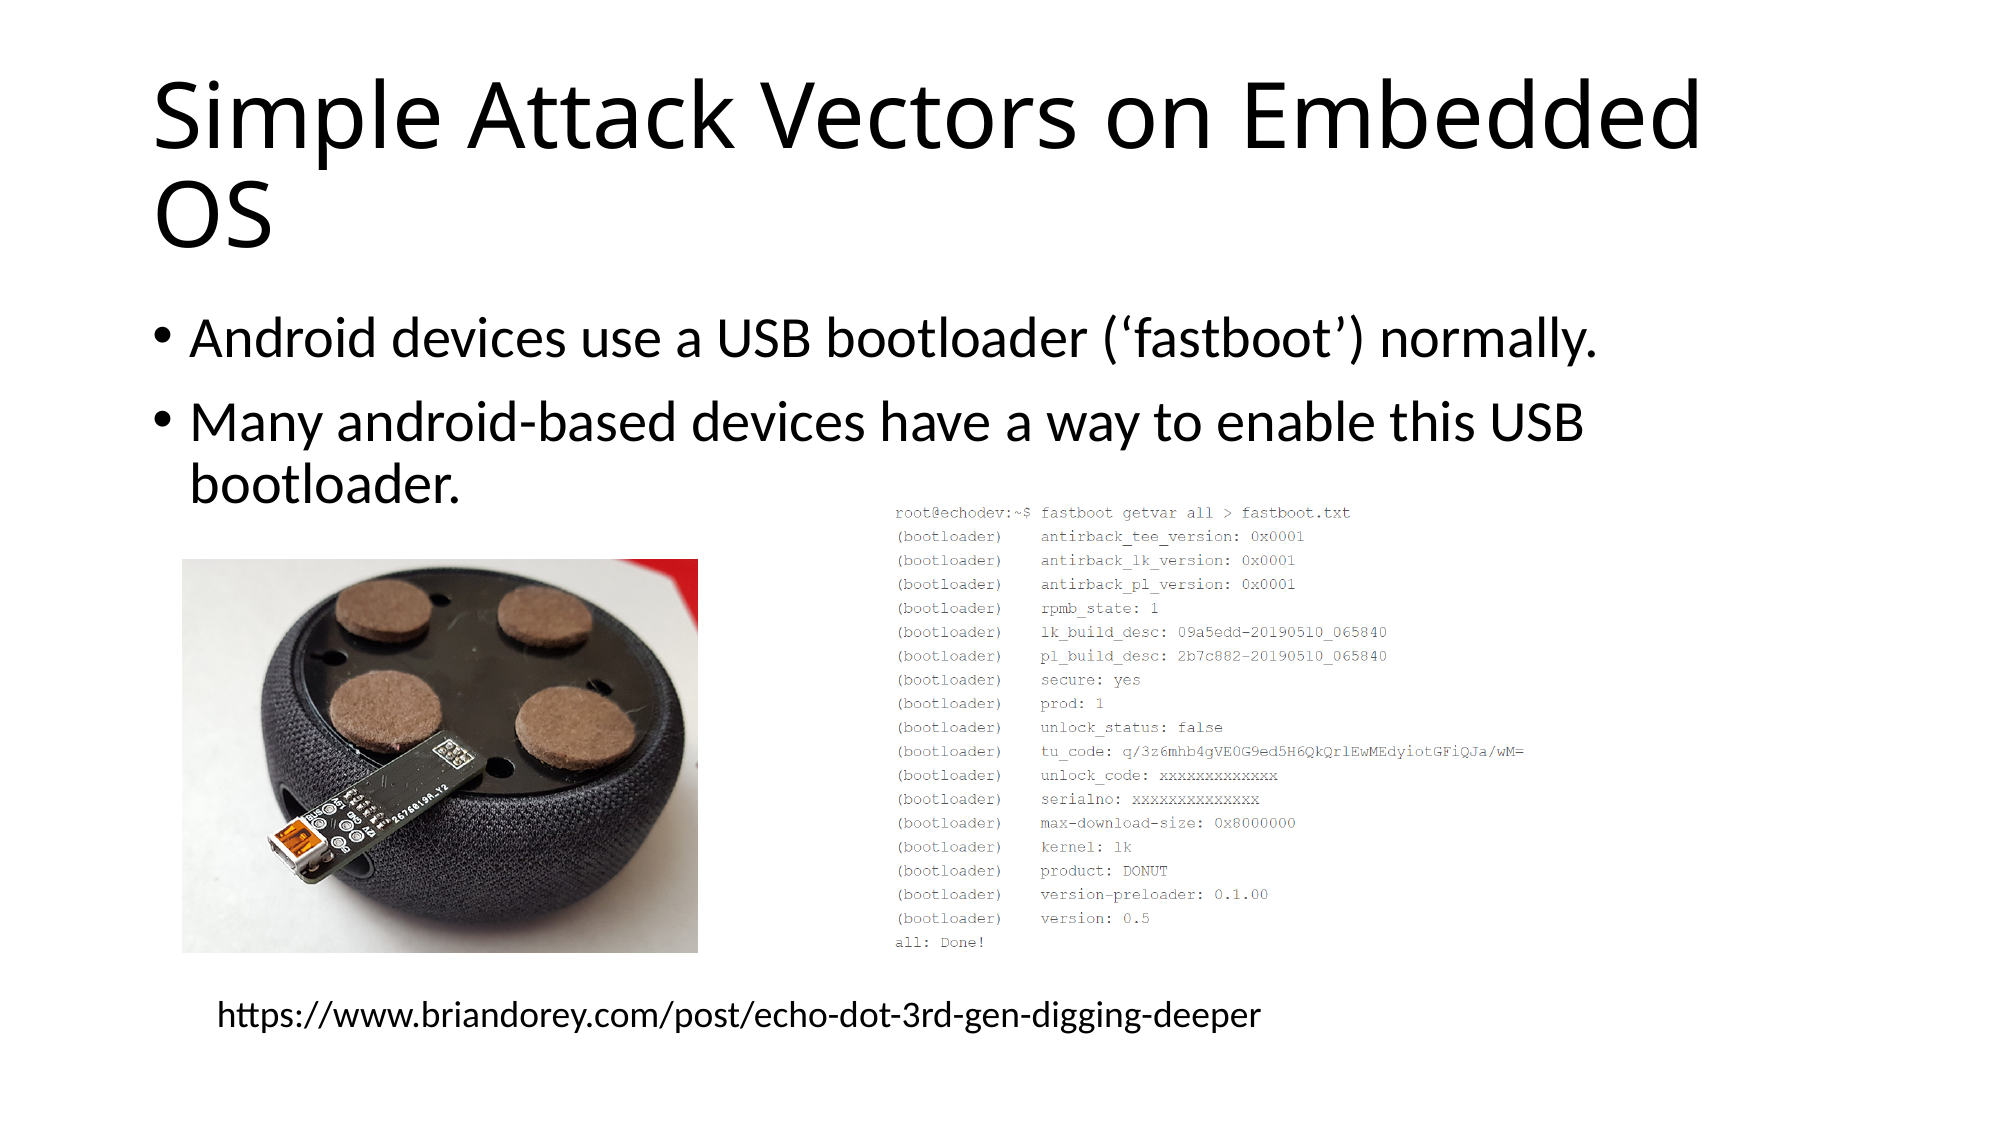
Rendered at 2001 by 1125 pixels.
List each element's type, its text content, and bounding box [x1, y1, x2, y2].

text_box https://www.briandorey.com/post/echo-dot-3rd-gen-digging-deeper [202, 982, 1548, 1043]
picture [182, 559, 698, 953]
title Simple Attack Vectors on Embedded OS [137, 59, 1863, 278]
picture [887, 488, 1548, 955]
list Android devices use a USB bootloader (‘fastboot’) normally. Many android-based devices have a way to enable this USB bootloader. [137, 299, 1863, 1014]
